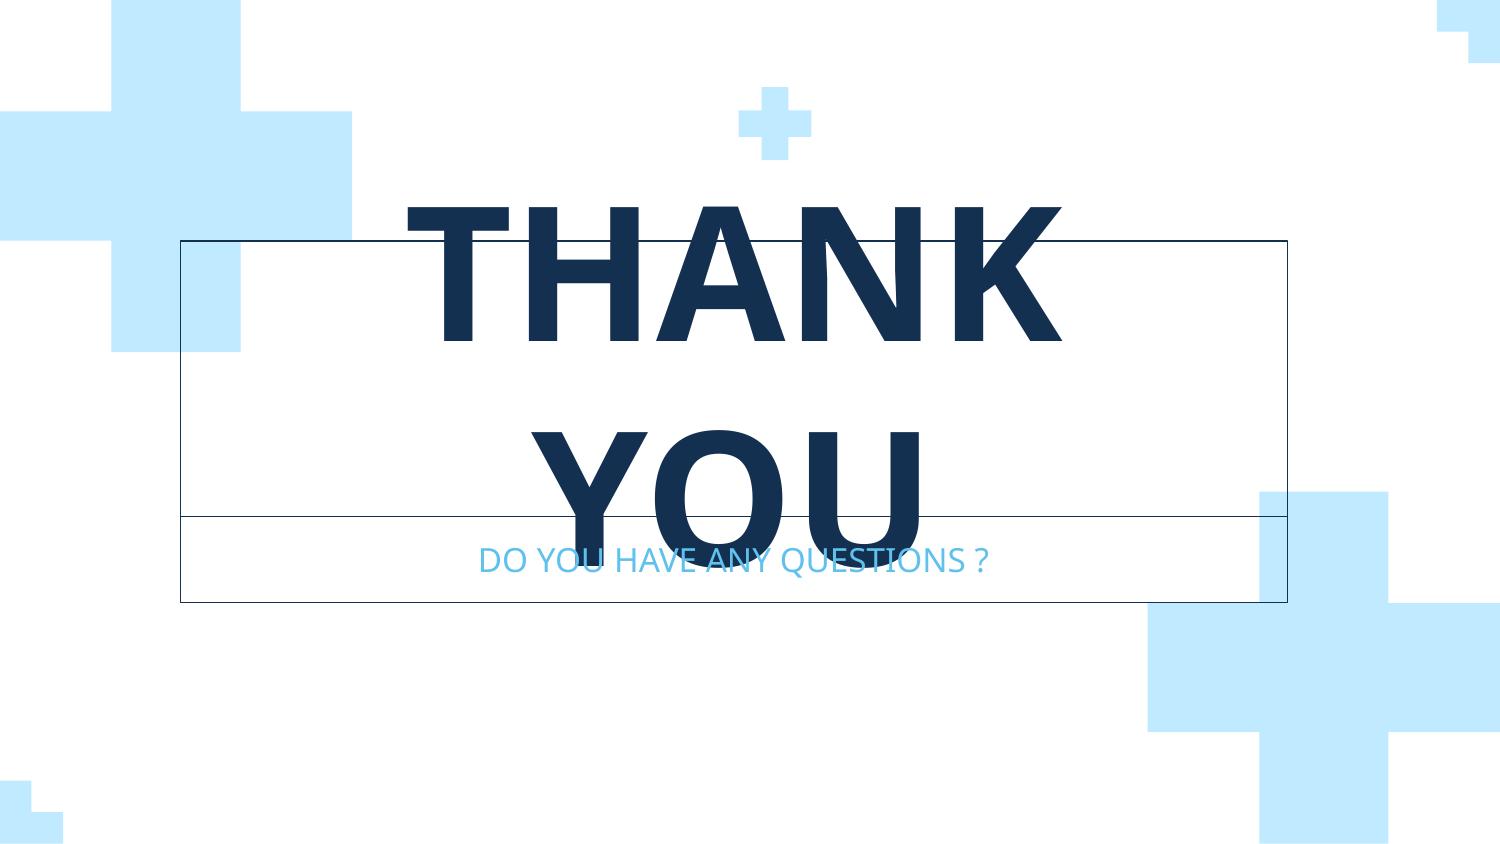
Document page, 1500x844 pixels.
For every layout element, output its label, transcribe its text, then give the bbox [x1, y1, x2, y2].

text_box [738, 87, 812, 161]
text_box [0, 0, 353, 353]
subtitle DO YOU HAVE ANY QUESTIONS ? [180, 516, 1288, 603]
title THANK YOU [180, 240, 1288, 516]
text_box [1147, 491, 1500, 844]
